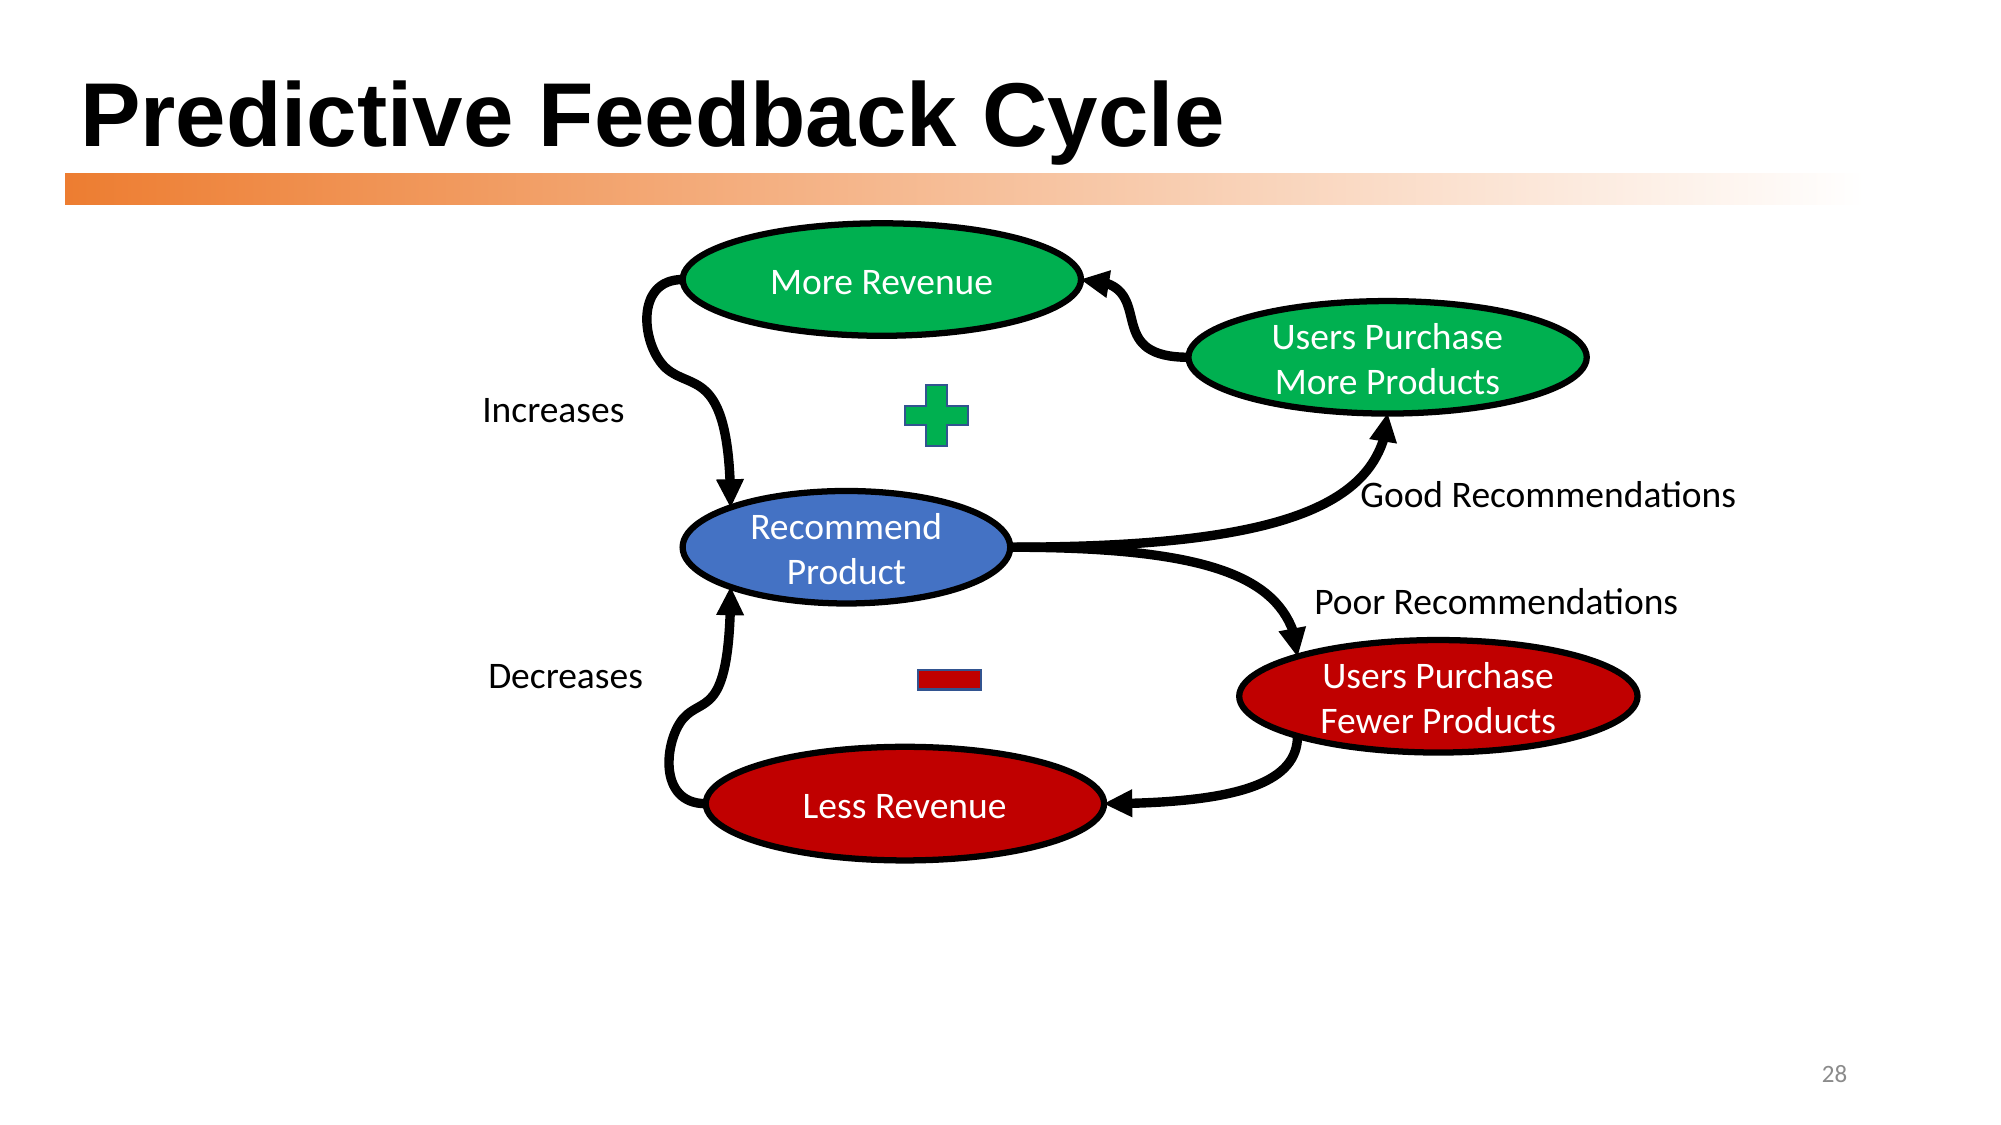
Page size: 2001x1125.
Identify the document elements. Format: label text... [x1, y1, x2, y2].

text_box Users Purchase More Products [1188, 300, 1588, 415]
slide_number 28 [1412, 1042, 1863, 1103]
text_box More Revenue [681, 222, 1082, 337]
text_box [1080, 279, 1189, 358]
text_box Decreases [473, 643, 659, 704]
text_box Recommend Product [681, 489, 1010, 605]
text_box [904, 384, 969, 447]
text_box Poor Recommendations [1299, 569, 1694, 630]
text_box Good Recommendations [1388, 462, 1752, 523]
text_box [1010, 547, 1298, 657]
text_box Less Revenue [705, 745, 1105, 862]
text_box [682, 279, 731, 508]
text_box [917, 669, 982, 691]
title Predictive Feedback Cycle [65, 59, 1863, 174]
text_box Users Purchase Fewer Products [1238, 639, 1639, 754]
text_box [1166, 673, 1235, 867]
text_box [1010, 413, 1388, 548]
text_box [705, 586, 731, 804]
text_box Increases [467, 377, 640, 438]
